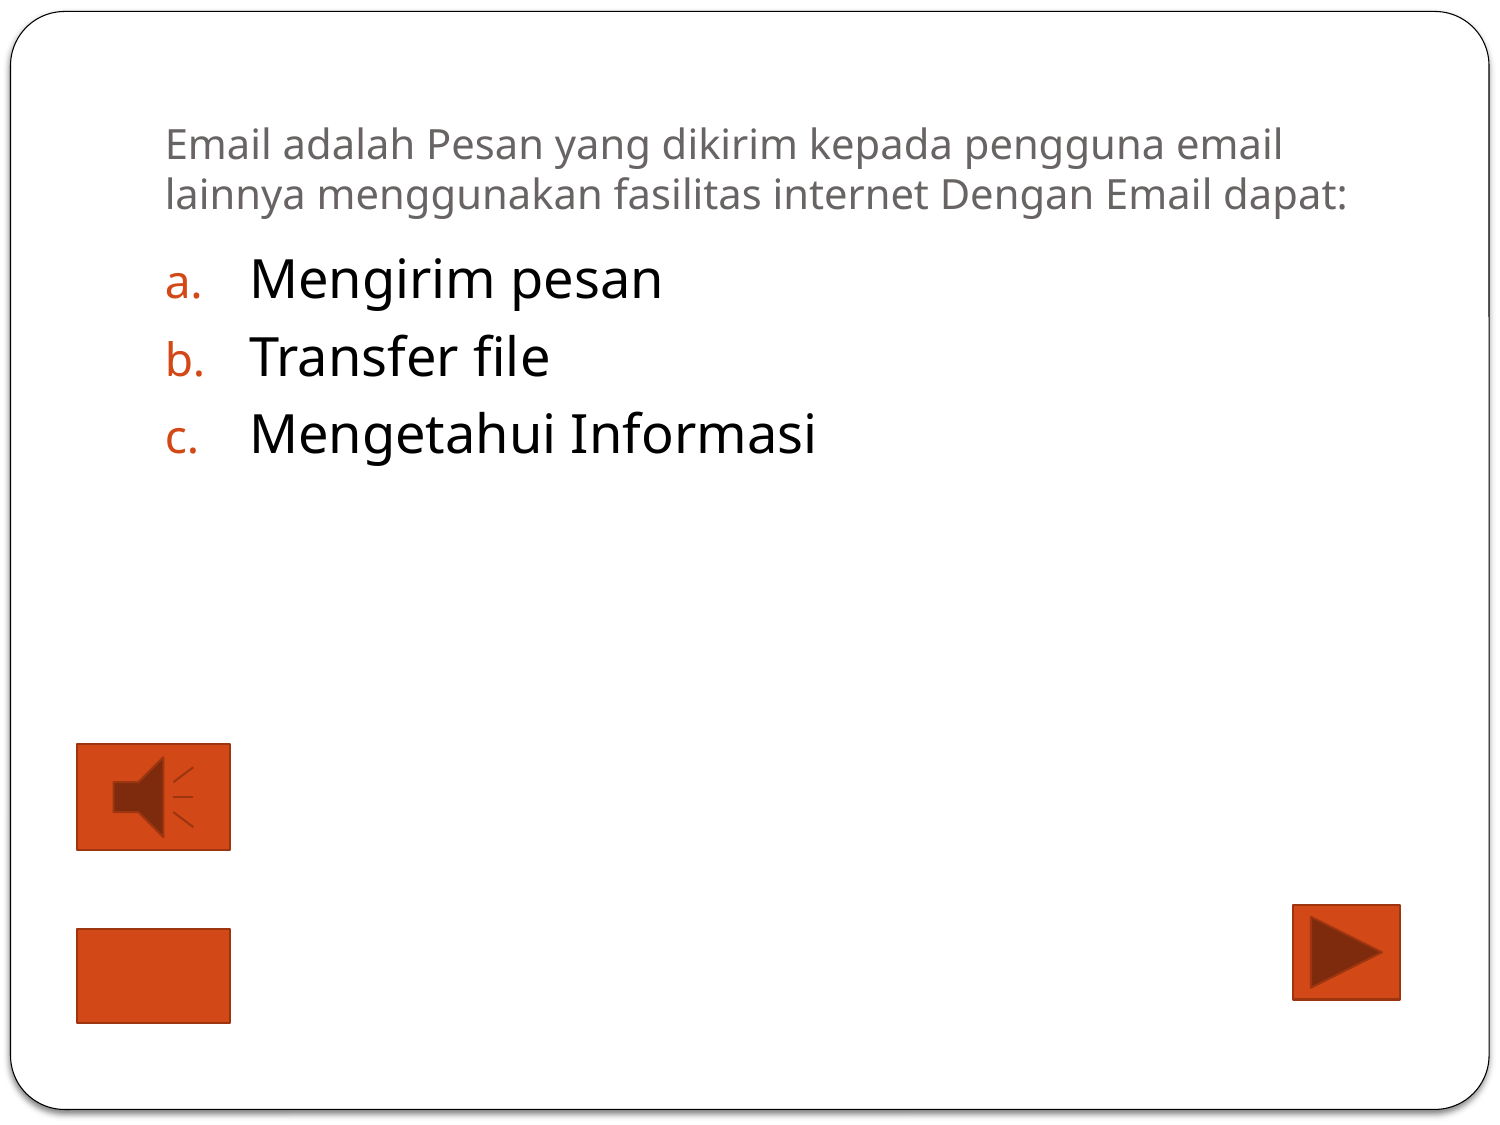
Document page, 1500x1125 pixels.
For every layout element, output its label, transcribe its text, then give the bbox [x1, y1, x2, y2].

text_box [1292, 904, 1401, 1001]
title Email adalah Pesan yang dikirim kepada pengguna email lainnya menggunakan fasilitas internet Dengan Email dapat: [150, 45, 1425, 233]
text_box [76, 743, 231, 851]
text_box [76, 928, 231, 1024]
list Mengirim pesan Transfer file Mengetahui Informasi [150, 237, 1425, 988]
